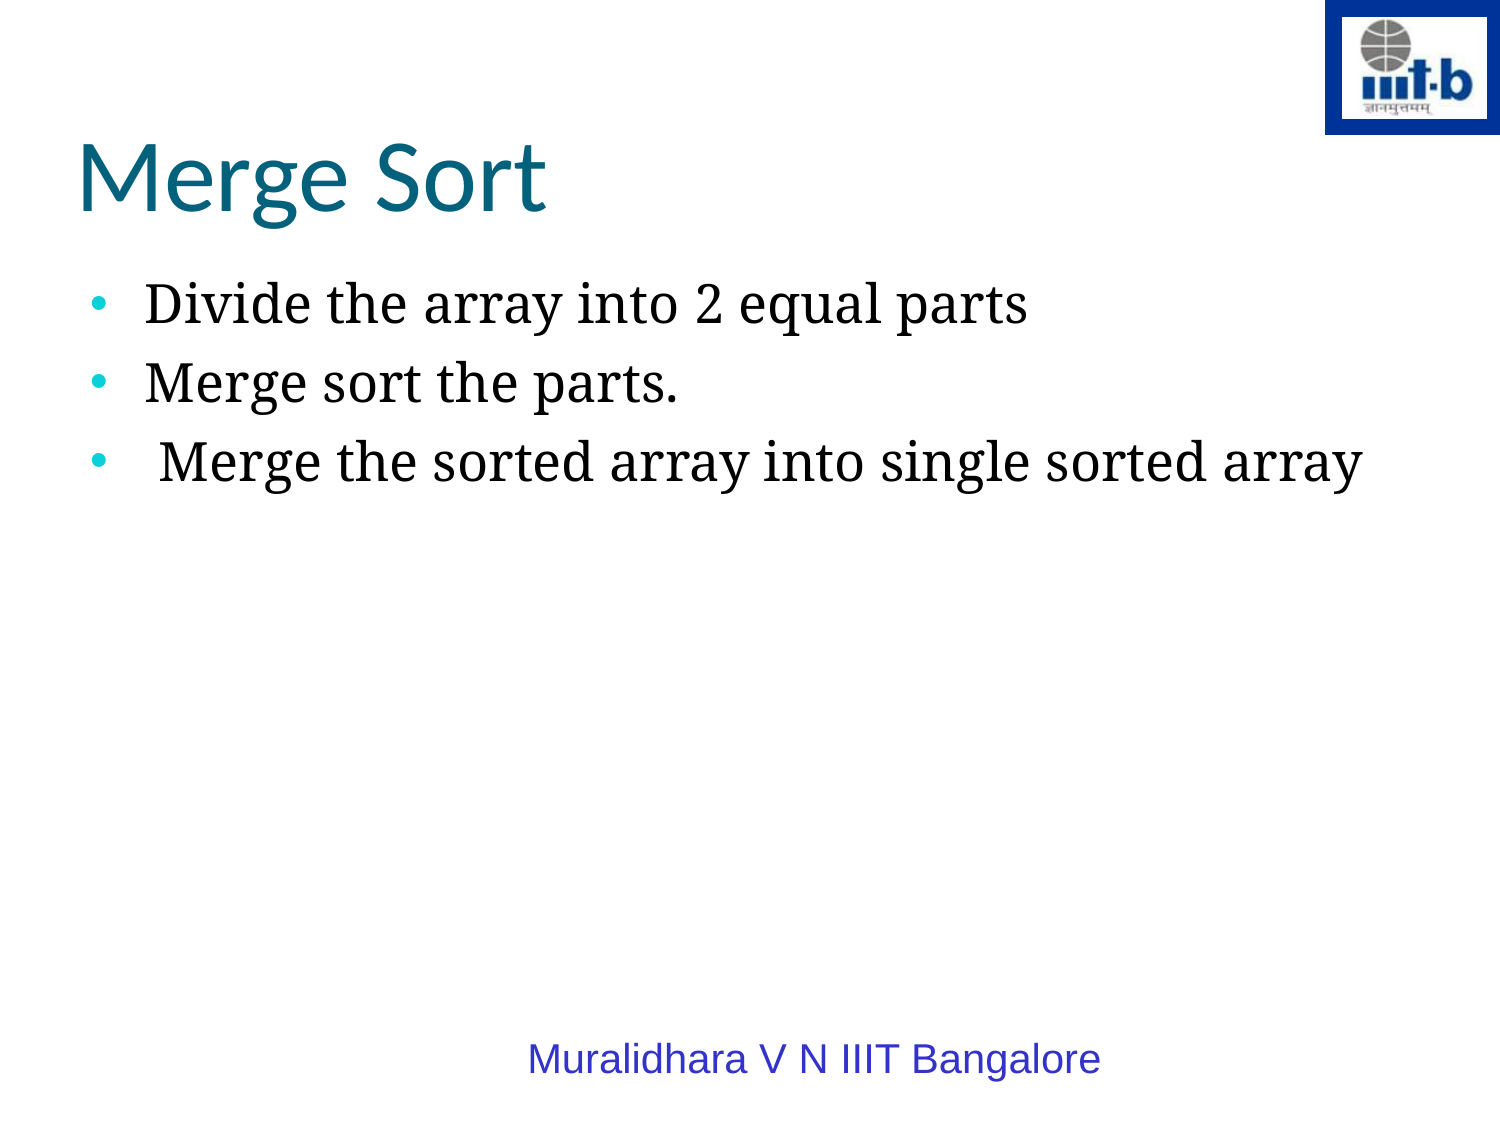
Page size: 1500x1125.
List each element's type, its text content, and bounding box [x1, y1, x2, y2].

picture [1342, 17, 1487, 119]
text_box Merge Sort [74, 45, 1425, 233]
footer Muralidhara V N IIIT Bangalore [512, 1024, 1138, 1103]
text_box Divide the array into 2 equal parts Merge sort the parts. Merge the sorted array into single sorted array [74, 262, 1425, 1005]
